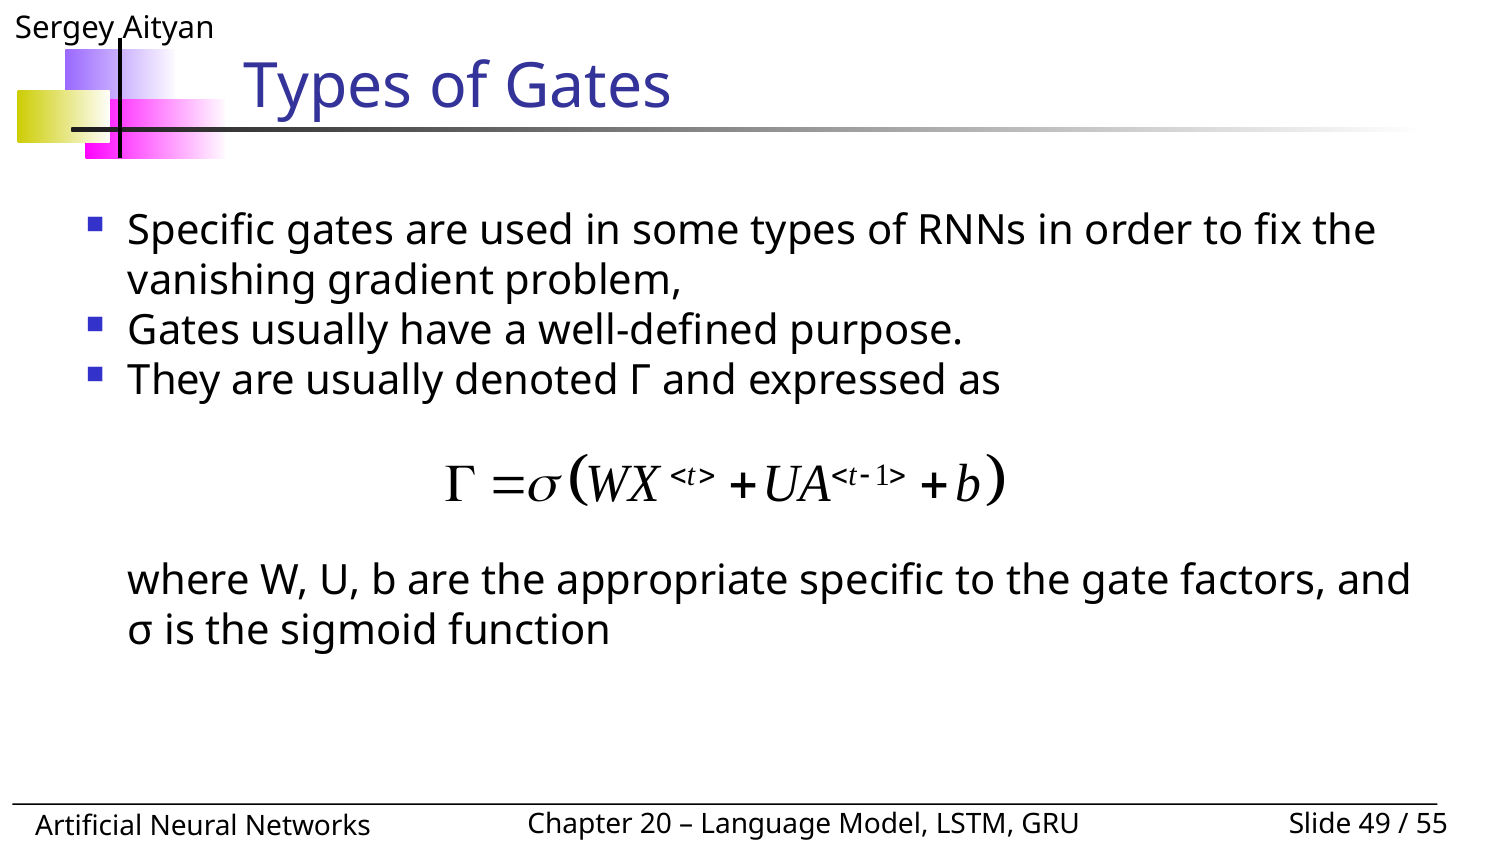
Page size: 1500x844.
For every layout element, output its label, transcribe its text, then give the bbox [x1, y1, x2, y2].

text_box [20, 0, 71, 27]
list Specific gates are used in some types of RNNs in order to fix the vanishing gradient problem, Gates usually have a well-defined purpose. They are usually denoted Γ and expressed as where W, U, b are the appropriate specific to the gate factors, and σ is the sigmoid function [70, 195, 1443, 376]
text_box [437, 443, 1012, 534]
title Types of Gates [228, 46, 1332, 128]
